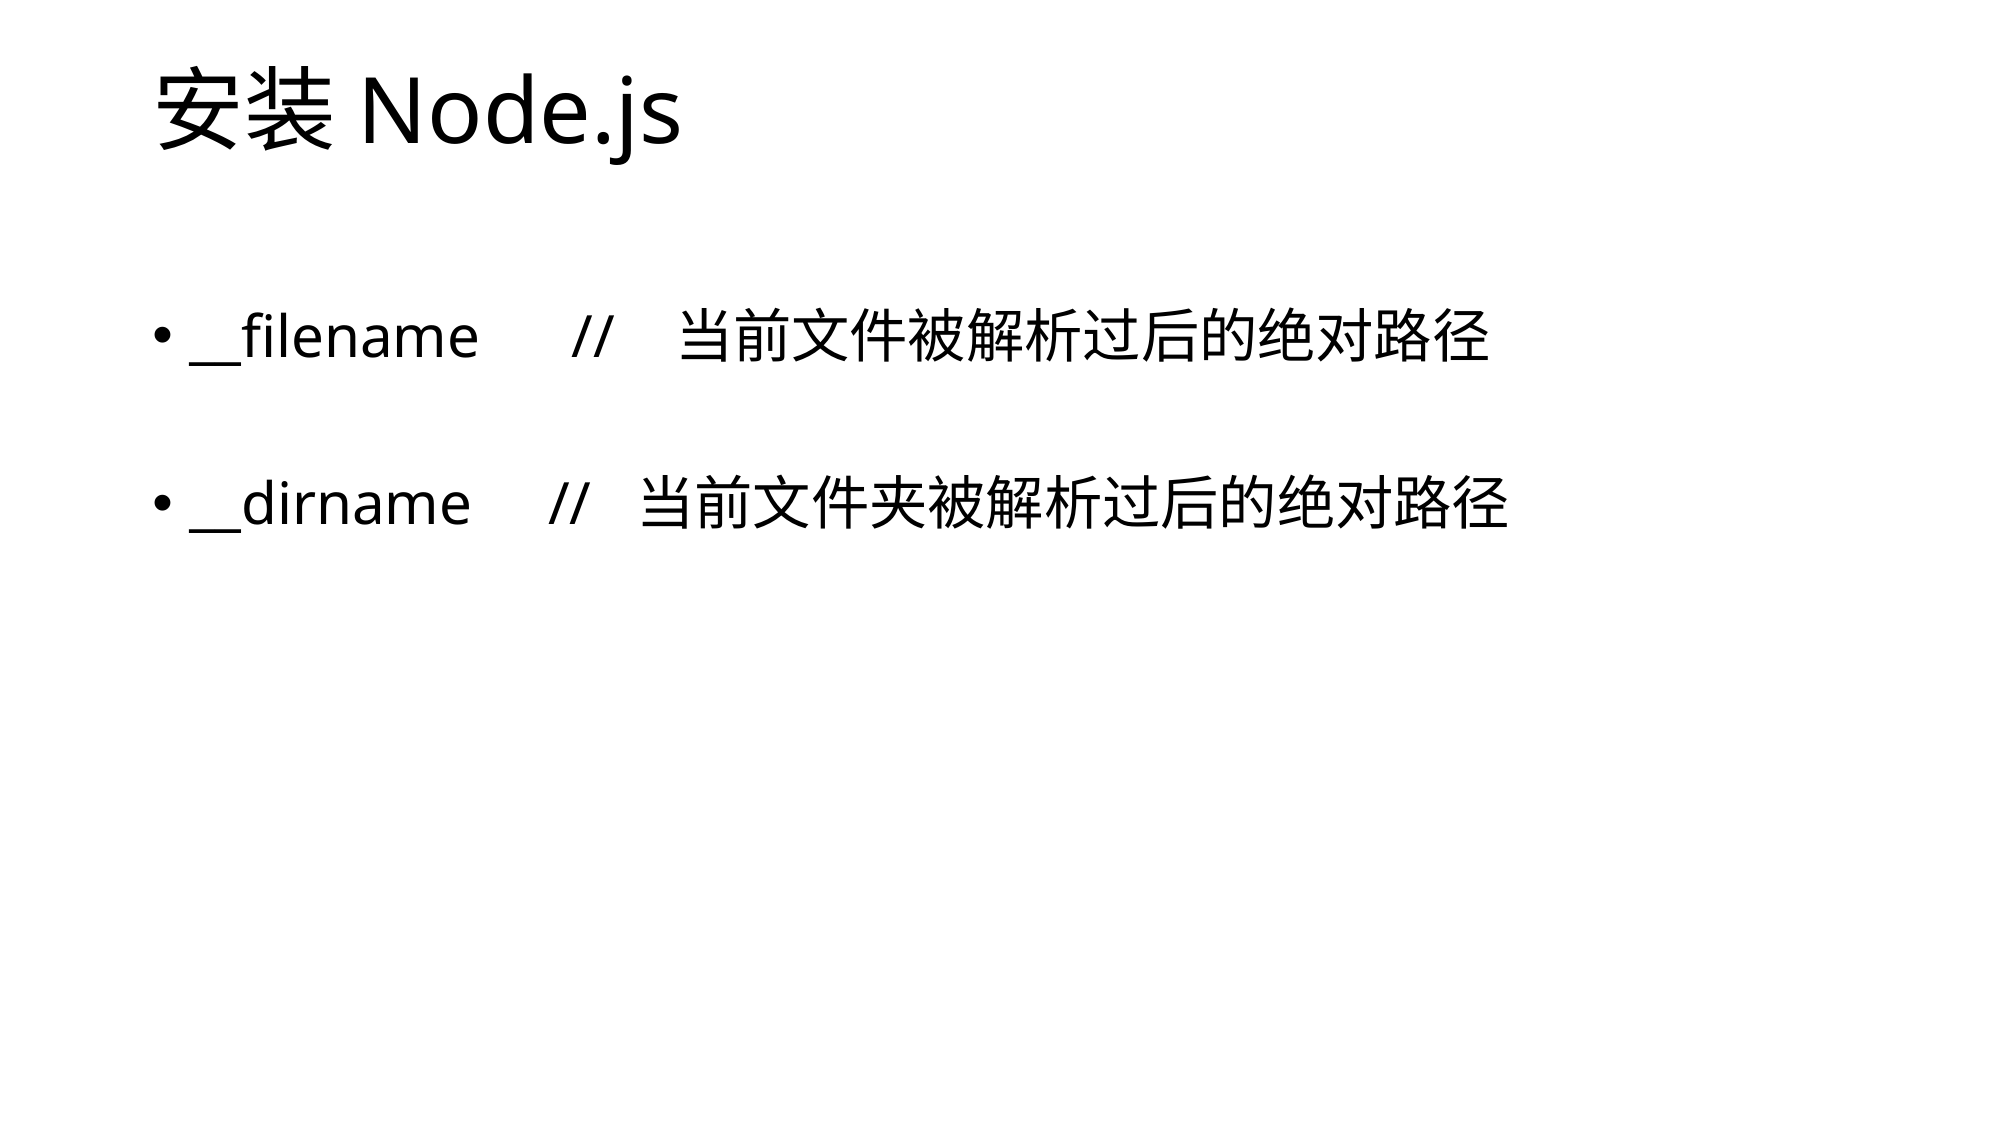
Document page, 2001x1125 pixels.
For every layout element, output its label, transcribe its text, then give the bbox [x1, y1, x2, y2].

list __filename // 当前文件被解析过后的绝对路径 __dirname // 当前文件夹被解析过后的绝对路径 [137, 299, 1863, 1014]
title 安装Node.js [137, 59, 1863, 278]
